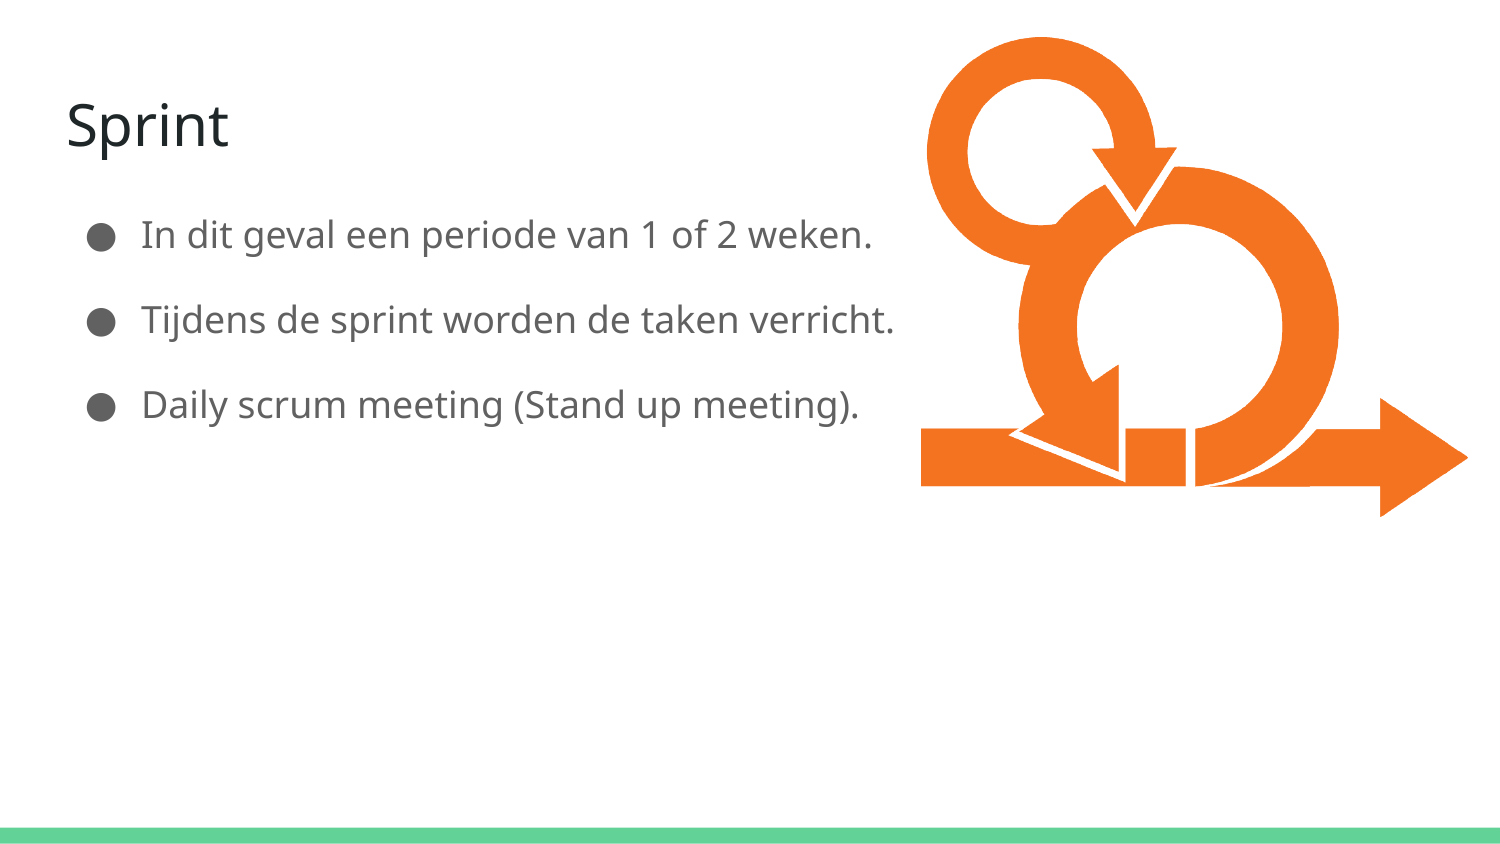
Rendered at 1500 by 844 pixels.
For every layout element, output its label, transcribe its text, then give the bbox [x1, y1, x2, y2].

list In dit geval een periode van 1 of 2 weken. Tijdens de sprint worden de taken verricht. Daily scrum meeting (Stand up meeting). [51, 189, 1449, 750]
title Sprint [51, 72, 916, 167]
picture [921, 37, 1468, 517]
